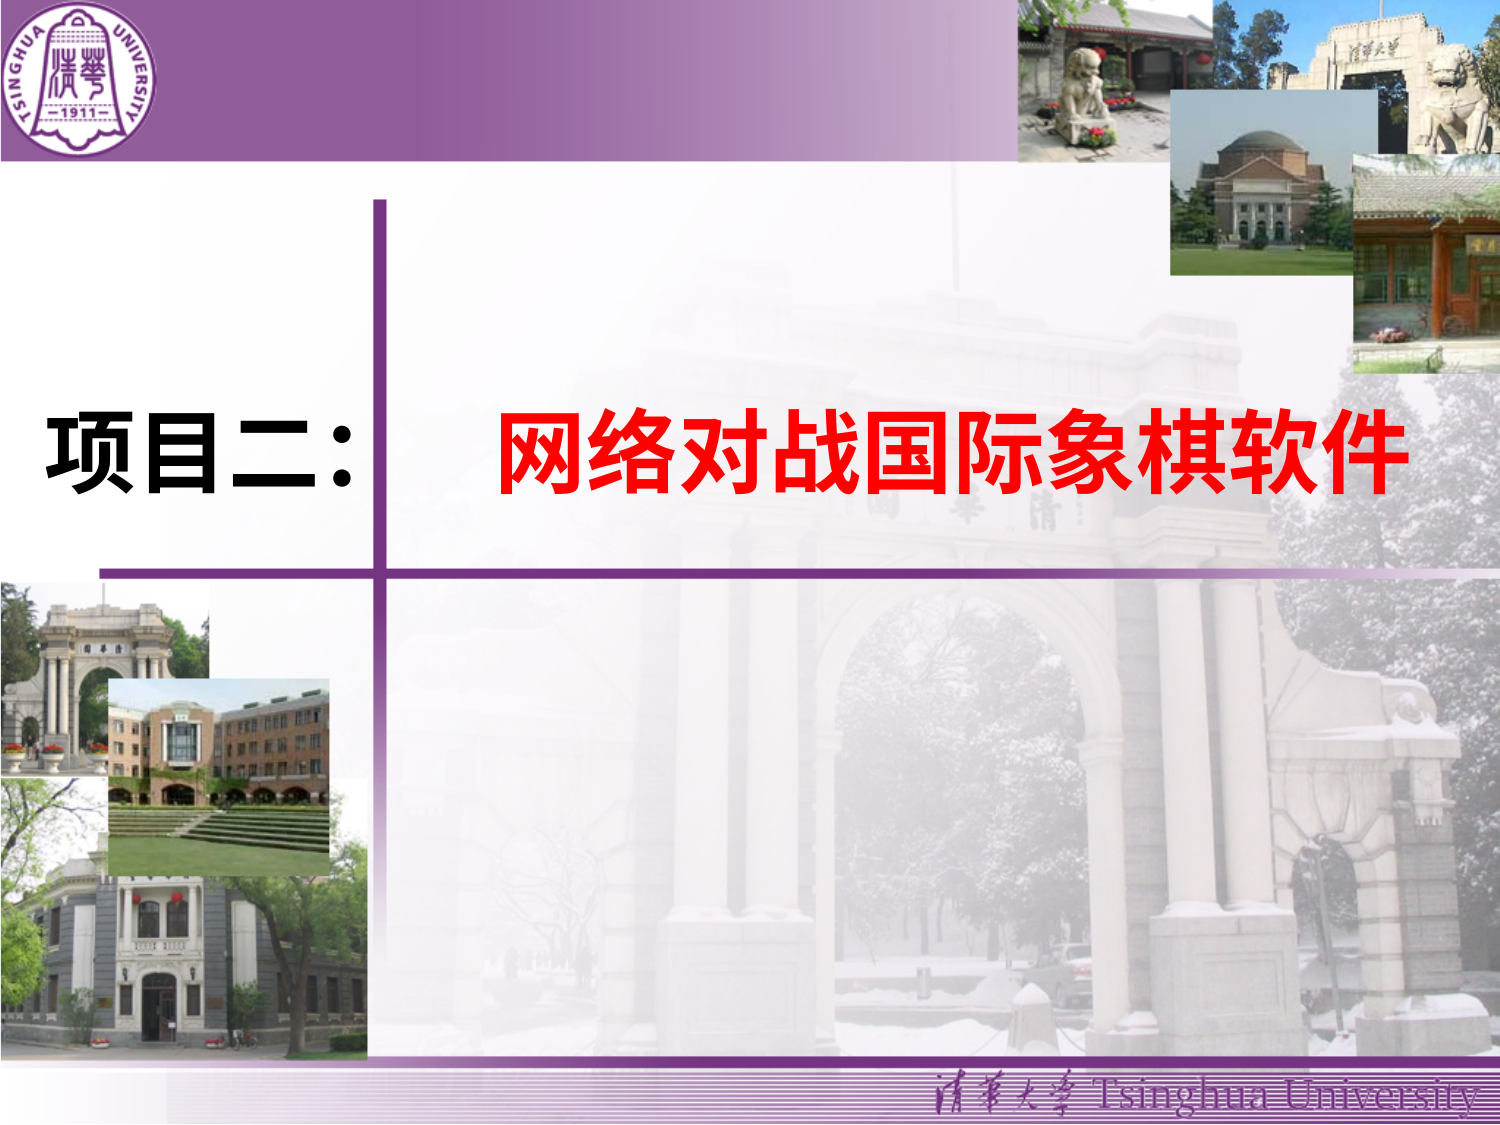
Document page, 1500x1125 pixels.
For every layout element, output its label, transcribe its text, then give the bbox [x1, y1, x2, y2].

picture [0, 0, 1500, 1124]
title 项目二： 网络对战国际象棋软件 [29, 337, 1436, 563]
